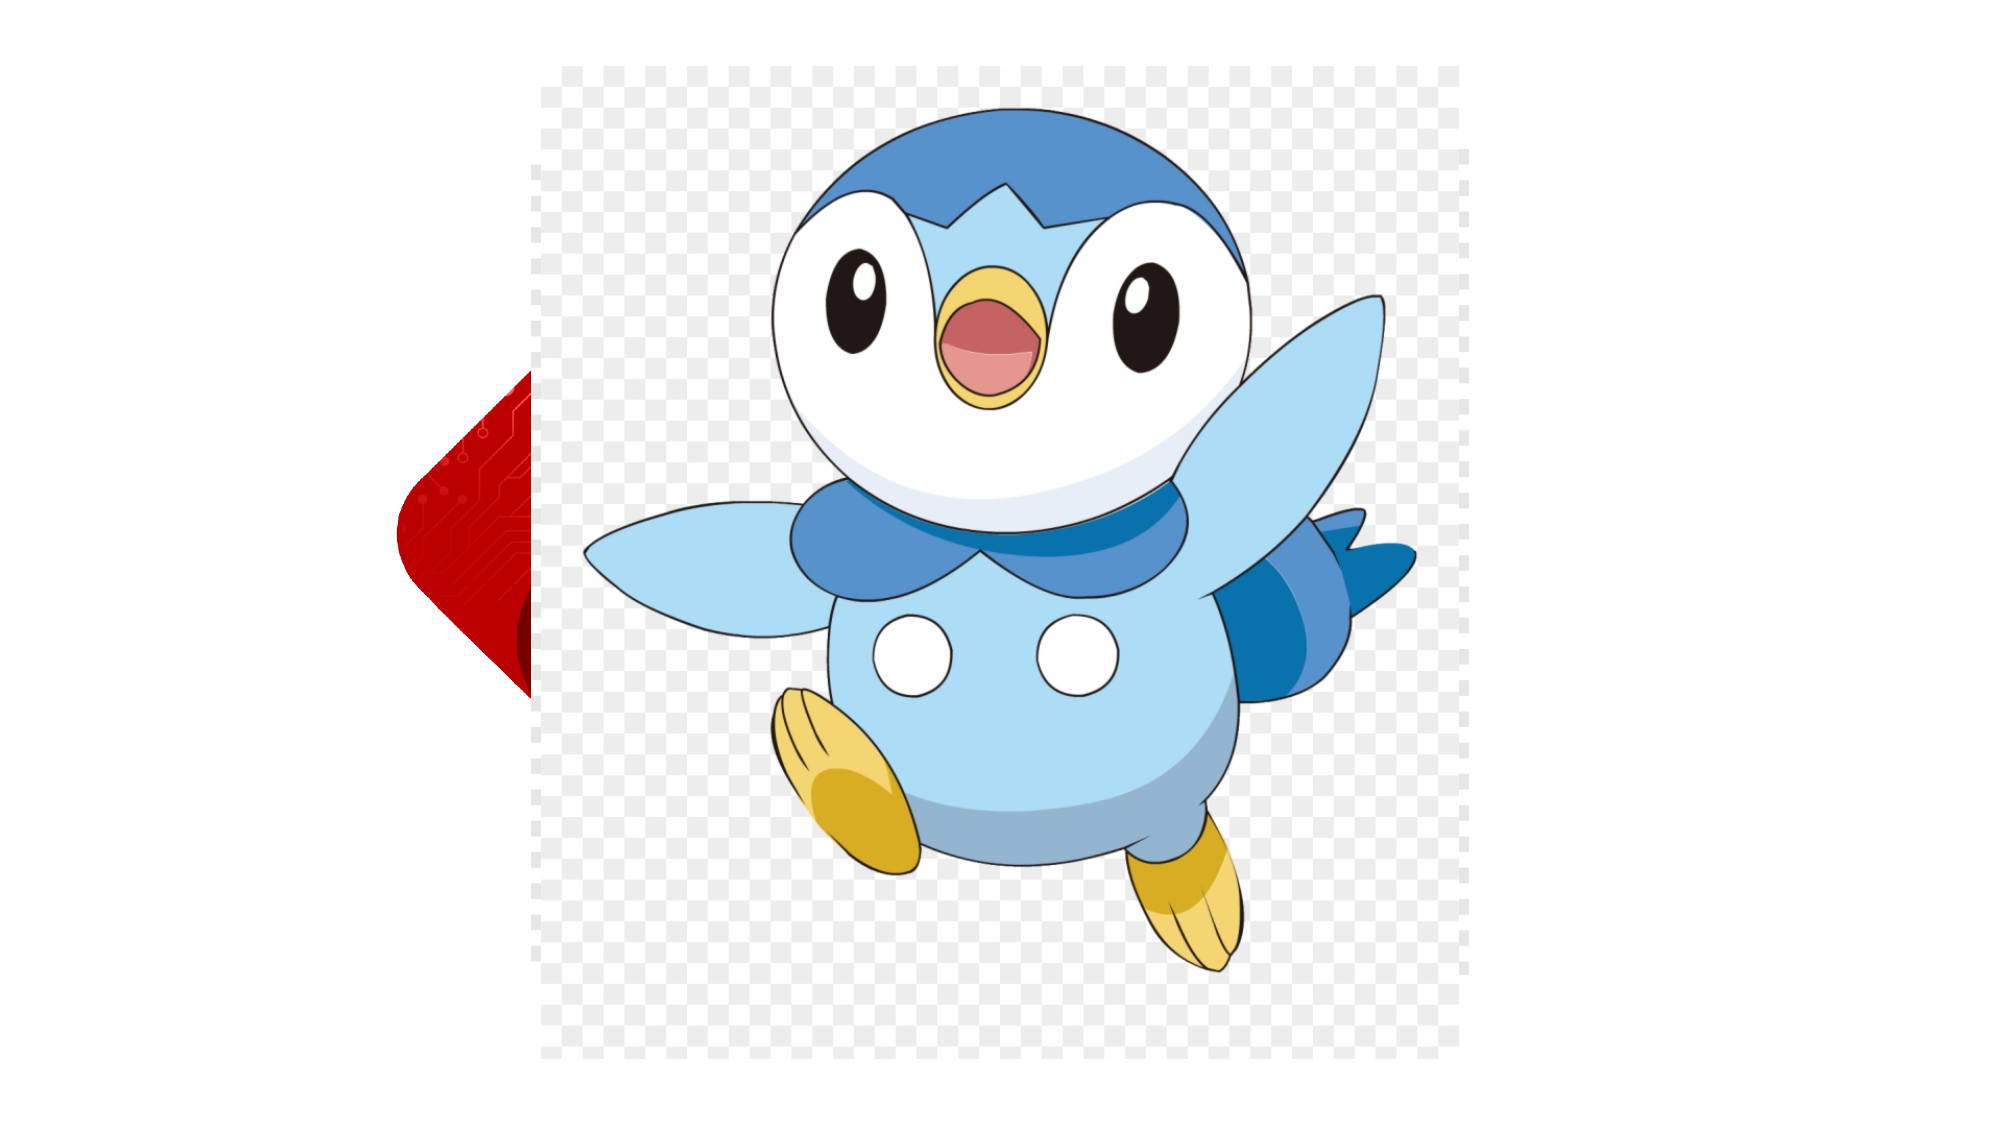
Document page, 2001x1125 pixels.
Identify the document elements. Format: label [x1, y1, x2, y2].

picture [368, 62, 1469, 1059]
